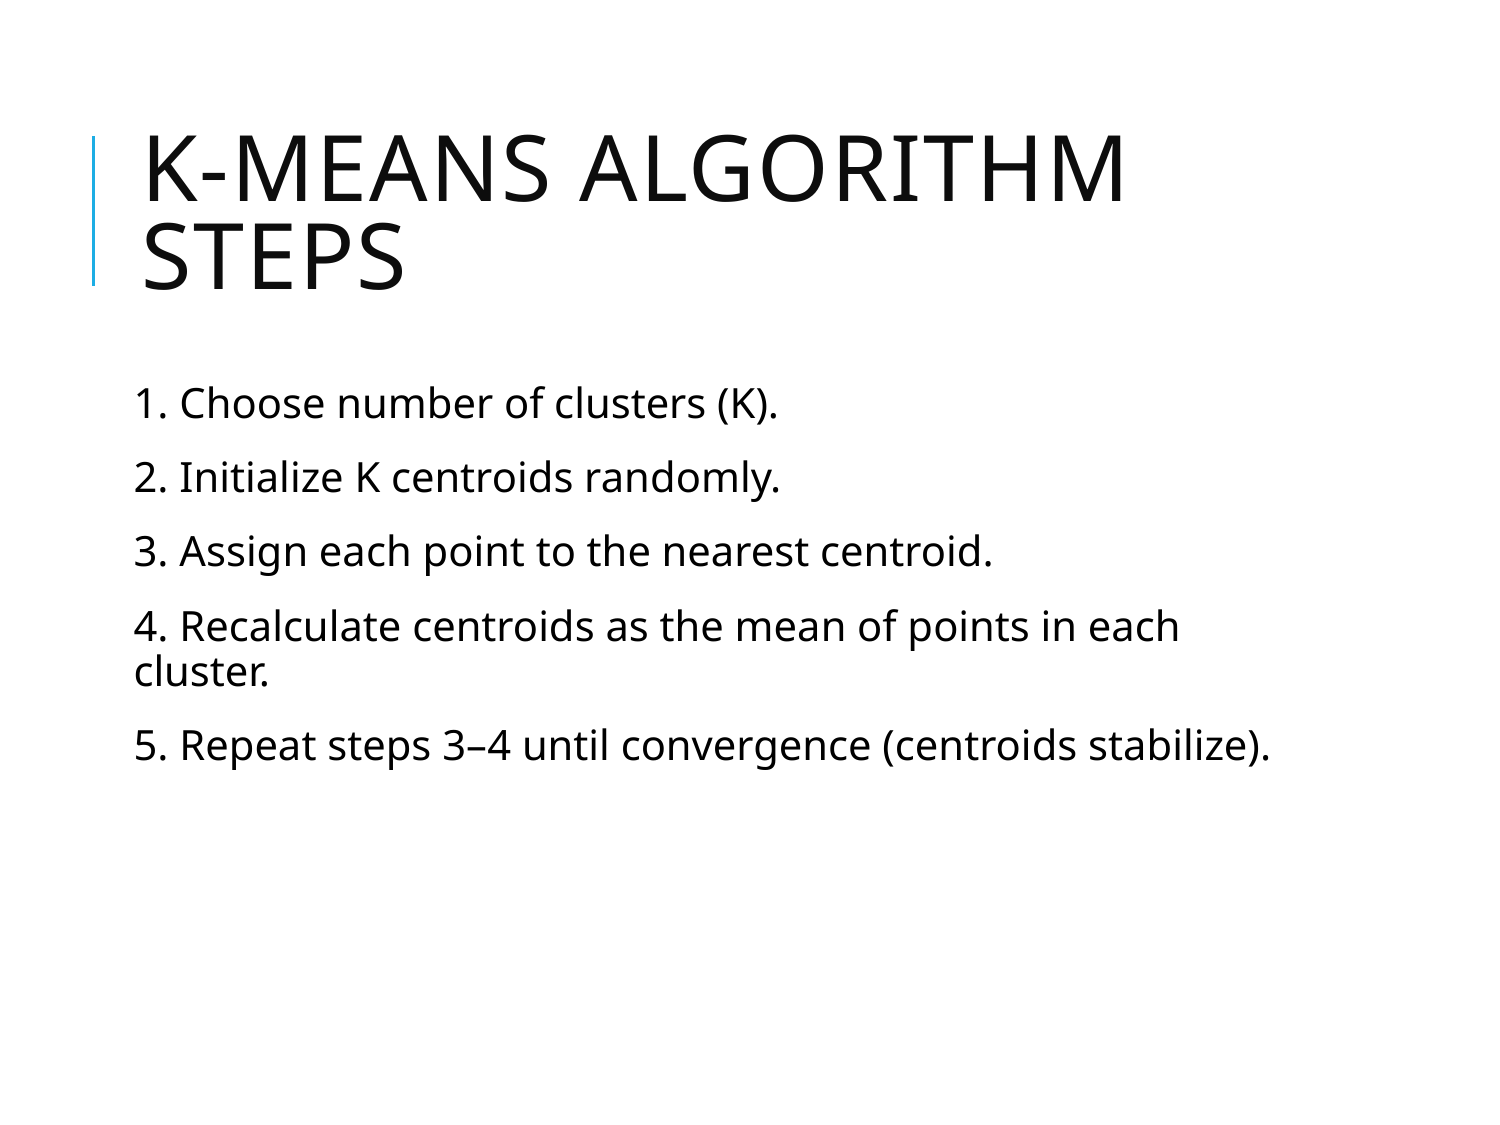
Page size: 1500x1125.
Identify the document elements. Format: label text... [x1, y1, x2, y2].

list 1. Choose number of clusters (K). 2. Initialize K centroids randomly. 3. Assign each point to the nearest centroid. 4. Recalculate centroids as the mean of points in each cluster. 5. Repeat steps 3–4 until convergence (centroids stabilize). [126, 375, 1322, 1035]
title K-Means Algorithm Steps [126, 96, 1322, 342]
